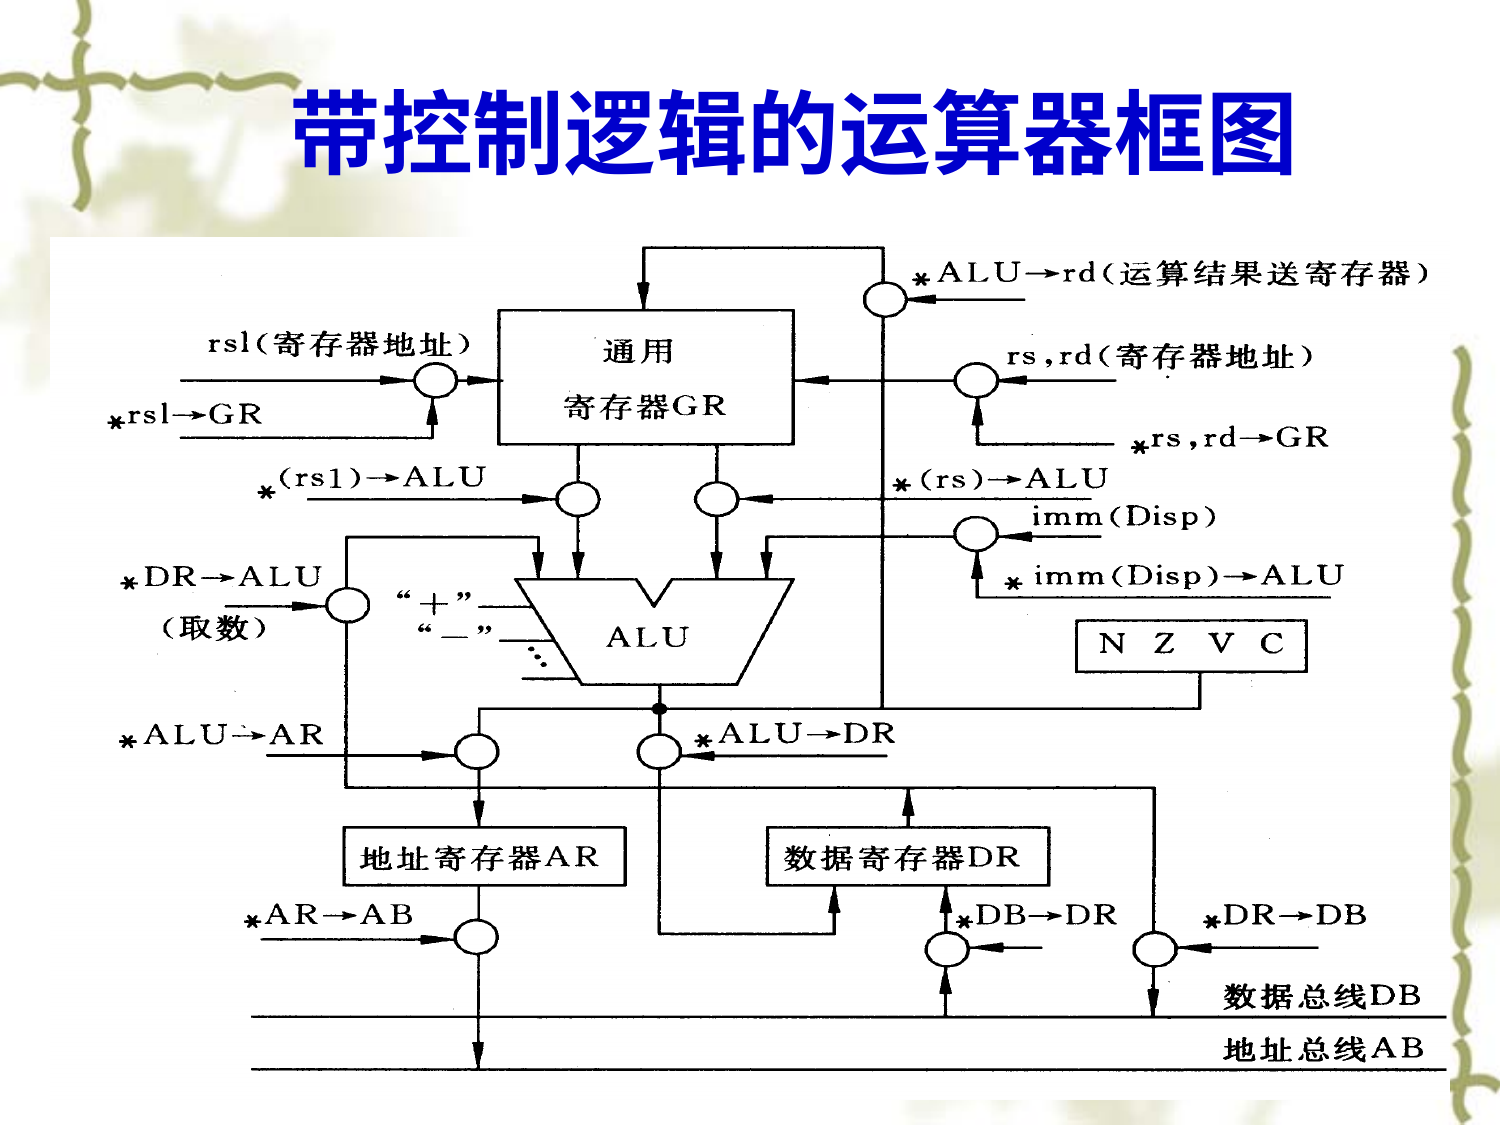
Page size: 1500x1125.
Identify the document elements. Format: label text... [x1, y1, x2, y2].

title 带控制逻辑的运算器框图 [137, 37, 1451, 225]
picture [0, 0, 1500, 1125]
